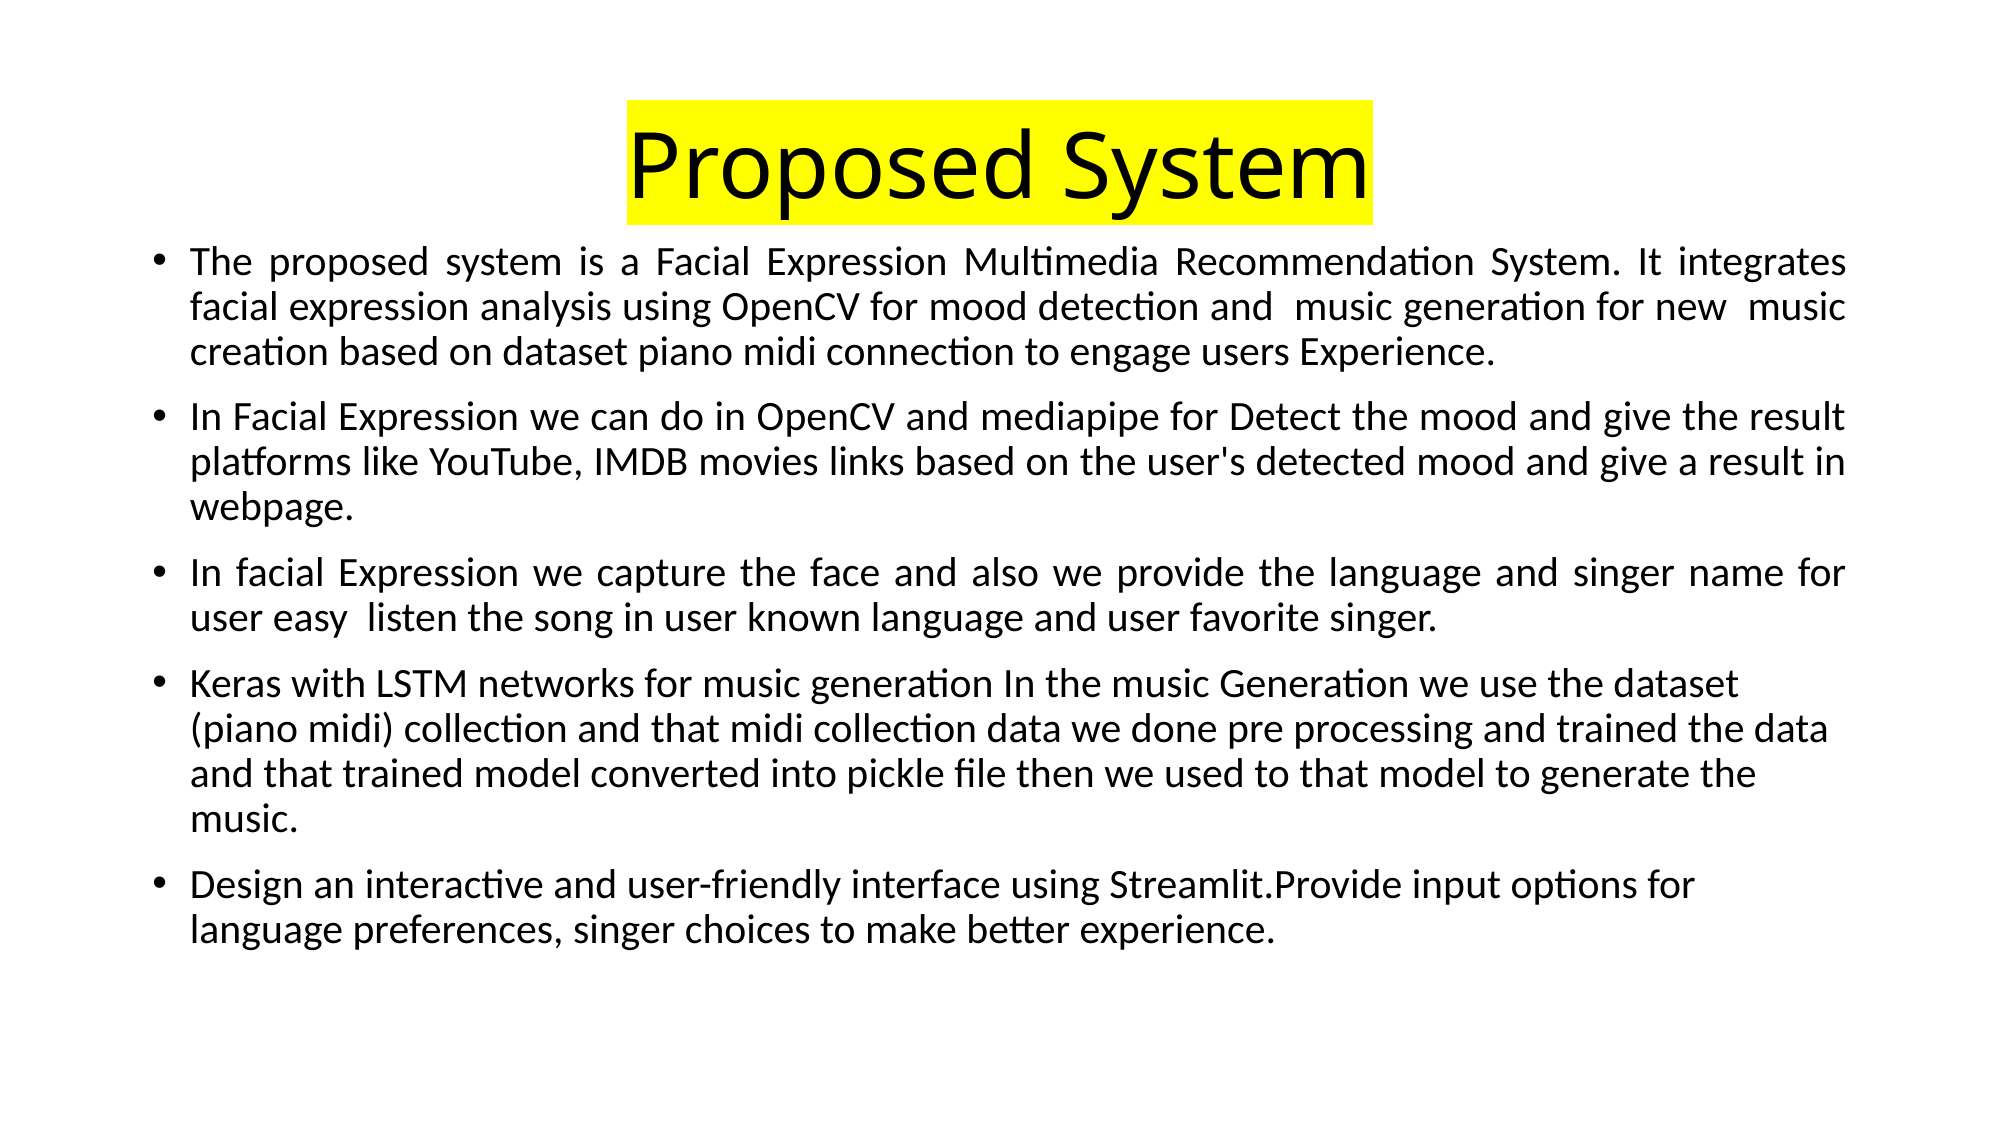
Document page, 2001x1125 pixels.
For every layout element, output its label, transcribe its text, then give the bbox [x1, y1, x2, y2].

list The proposed system is a Facial Expression Multimedia Recommendation System. It integrates facial expression analysis using OpenCV for mood detection and music generation for new music creation based on dataset piano midi connection to engage users Experience. In Facial Expression we can do in OpenCV and mediapipe for Detect the mood and give the result platforms like YouTube, IMDB movies links based on the user's detected mood and give a result in webpage. In facial Expression we capture the face and also we provide the language and singer name for user easy listen the song in user known language and user favorite singer. Keras with LSTM networks for music generation In the music Generation we use the dataset (piano midi) collection and that midi collection data we done pre processing and trained the data and that trained model converted into pickle file then we used to that model to generate the music. Design an interactive and user-friendly interface using Streamlit.Provide input options for language preferences, singer choices to make better experience. [137, 231, 1863, 997]
title Proposed System [137, 59, 1863, 231]
